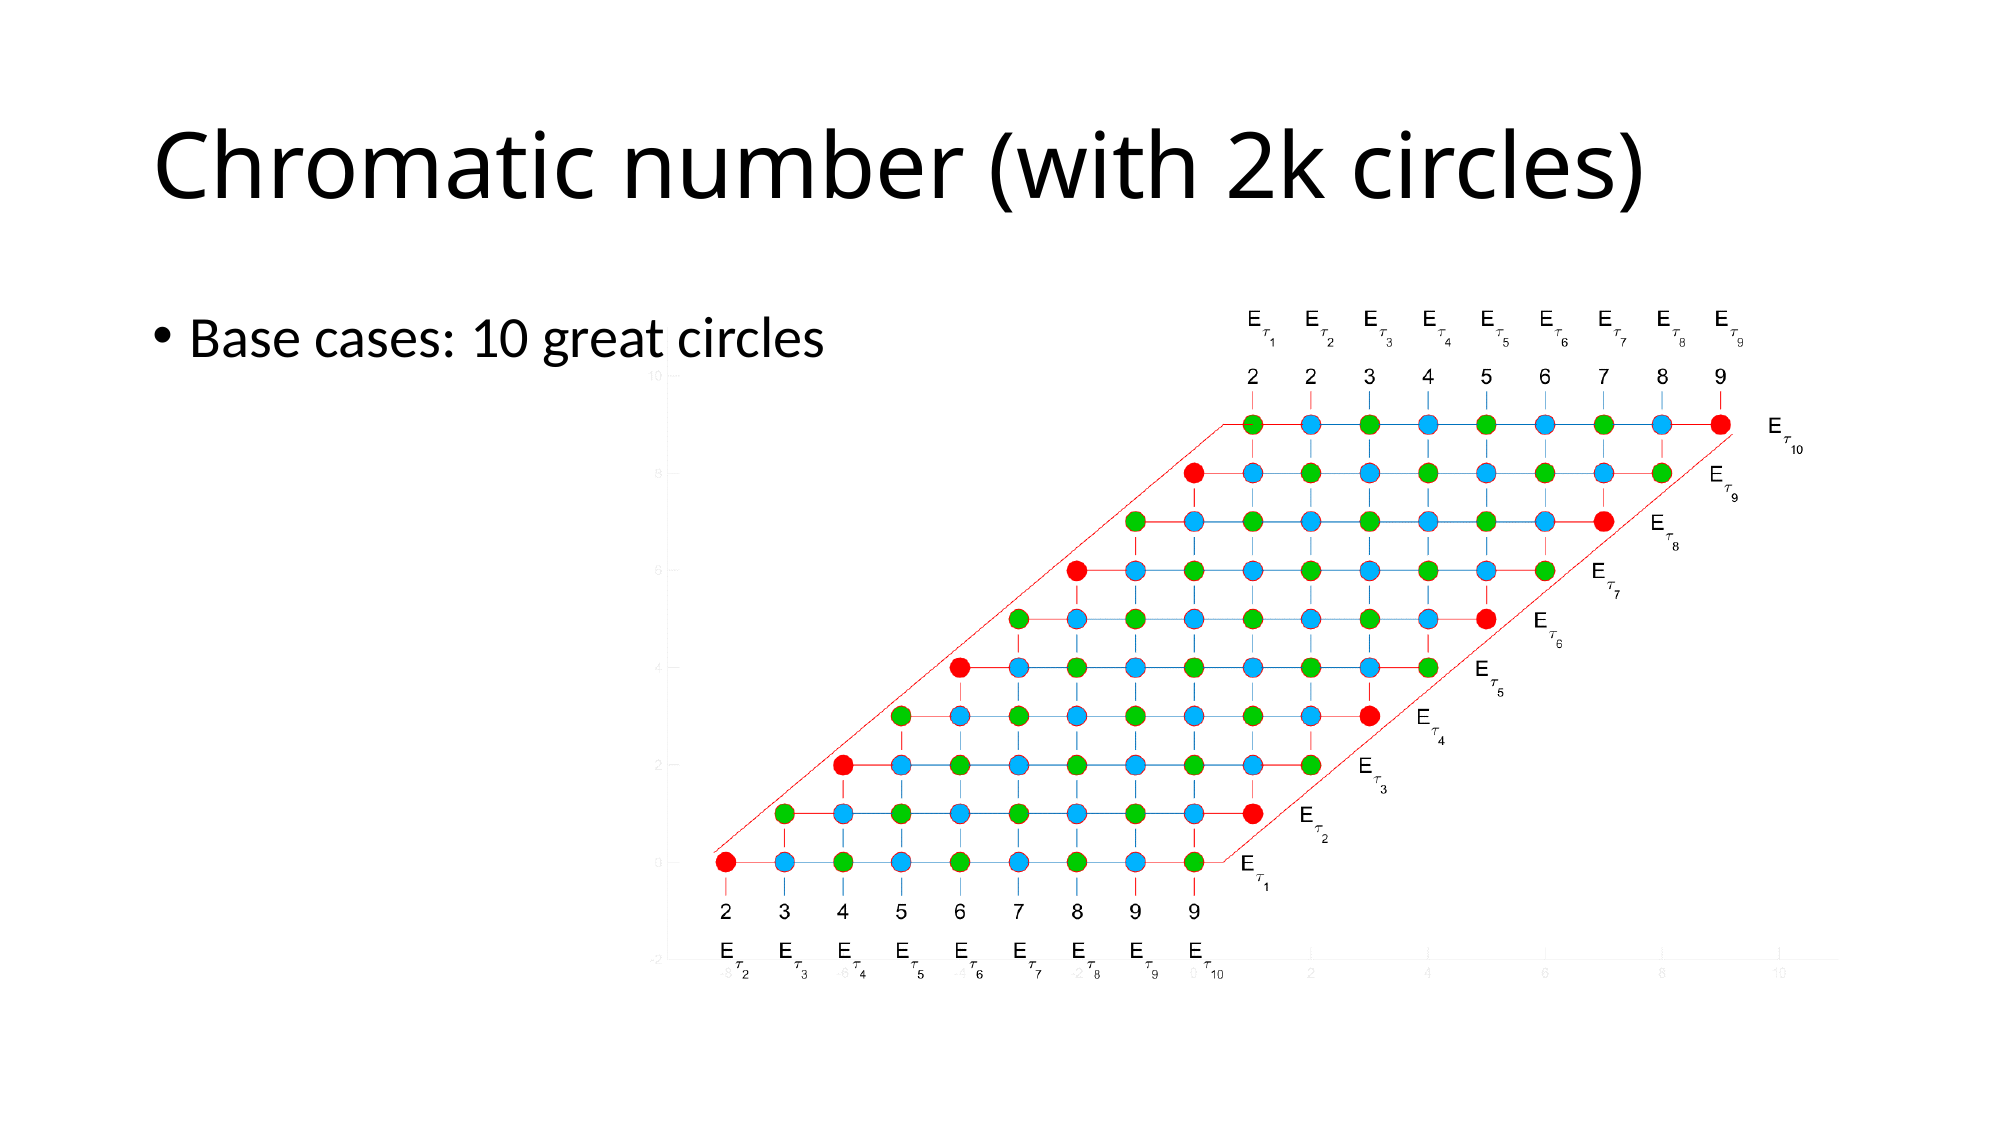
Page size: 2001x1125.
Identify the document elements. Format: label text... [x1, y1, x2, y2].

title Chromatic number (with 2k circles) [137, 59, 1863, 278]
list Base cases: 10 great circles [137, 299, 471, 1014]
picture [471, 269, 1981, 1044]
